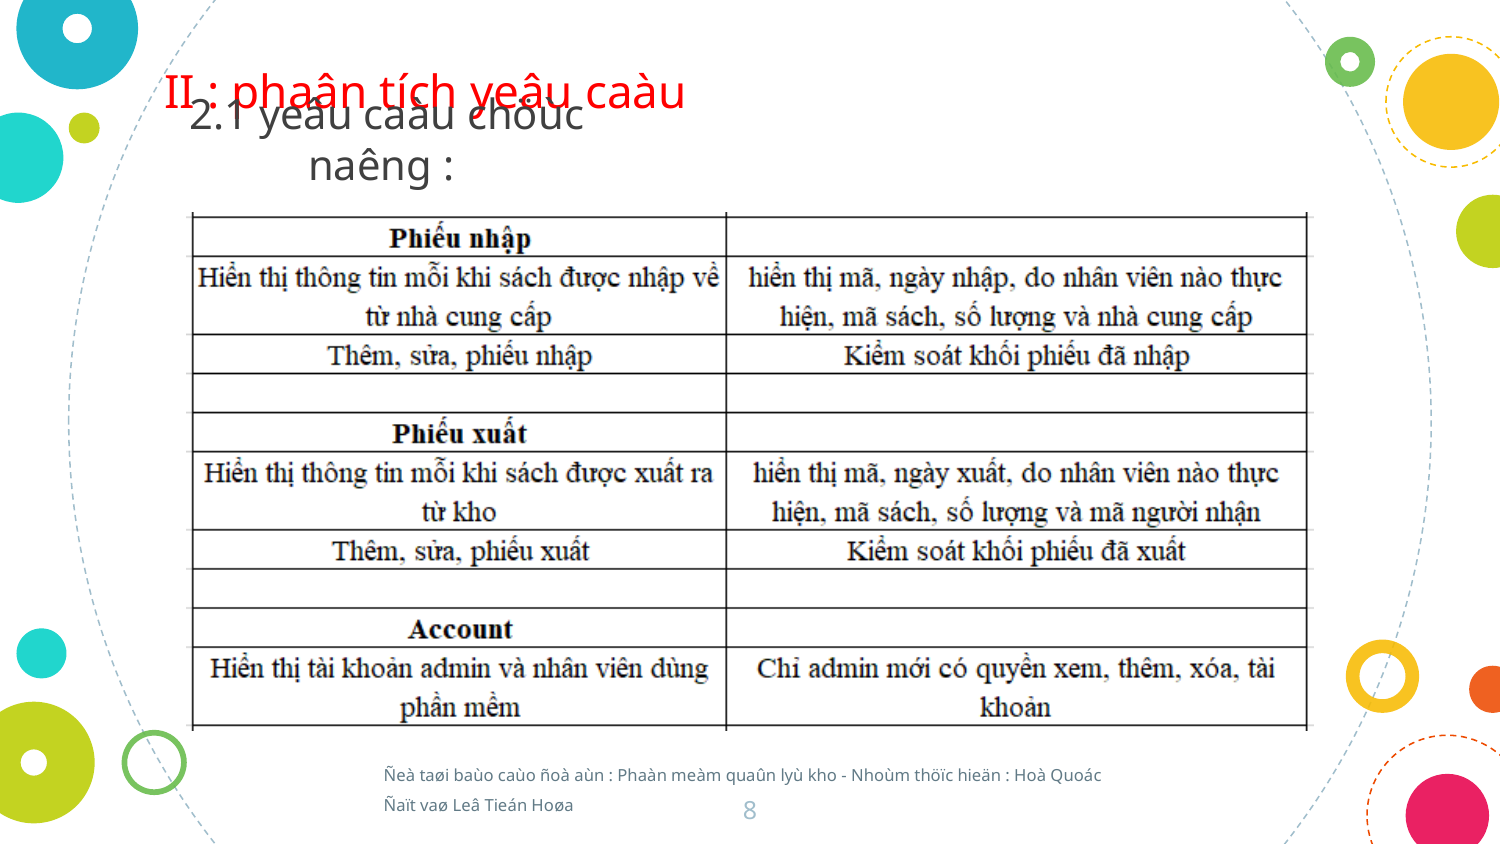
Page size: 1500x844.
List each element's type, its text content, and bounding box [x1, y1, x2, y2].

text_box 2.1 yeâu caàu chöùc naêng : [124, 127, 649, 204]
text_box Ñeà taøi baùo caùo ñoà aùn : Phaàn meàm quaûn lyù kho - Nhoùm thöïc hieän : Hoà Quoác Ñaït vaø Leâ Tieán Hoøa [368, 739, 1132, 812]
picture [186, 211, 1314, 732]
slide_number 8 [711, 812, 789, 844]
title II : phaân tích yeâu caàu [63, 56, 789, 133]
